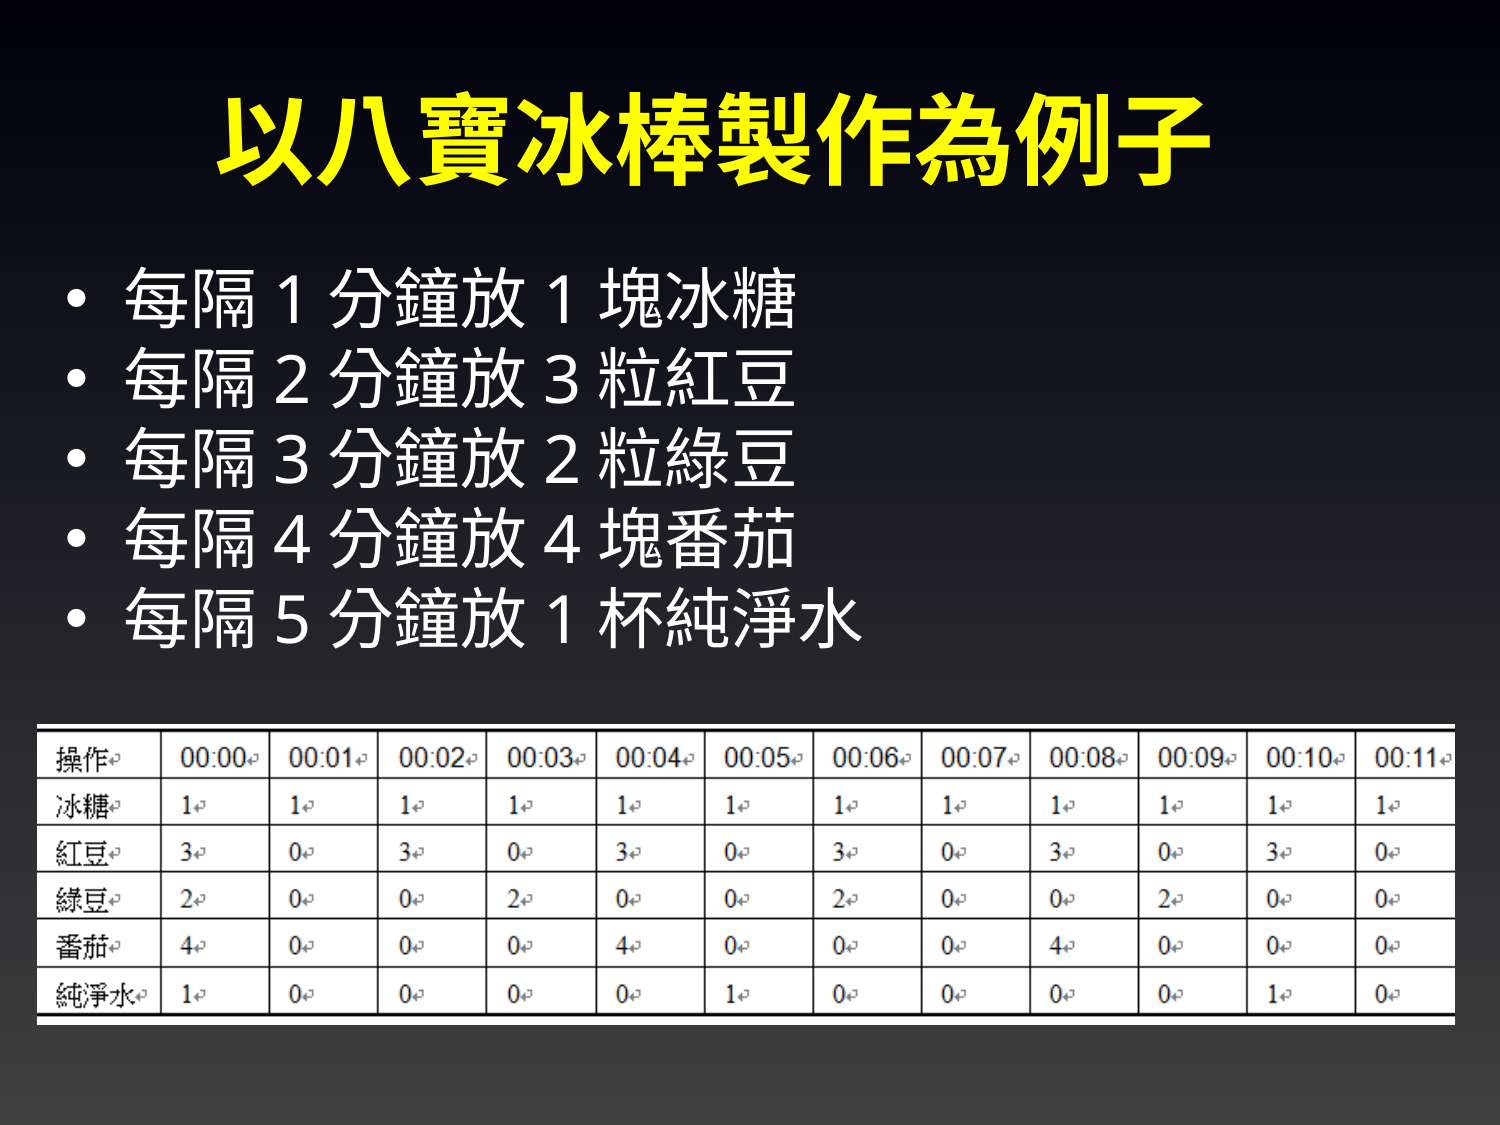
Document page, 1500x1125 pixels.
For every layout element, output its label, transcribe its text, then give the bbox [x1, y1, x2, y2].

text_box 以八寶冰棒製作為例子 [200, 49, 1438, 213]
picture [37, 724, 1456, 1026]
text_box 每隔1分鐘放1塊冰糖 每隔2分鐘放3粒紅豆 每隔3分鐘放2粒綠豆 每隔4分鐘放4塊番茄 每隔5分鐘放1杯純淨水 [50, 249, 1450, 665]
